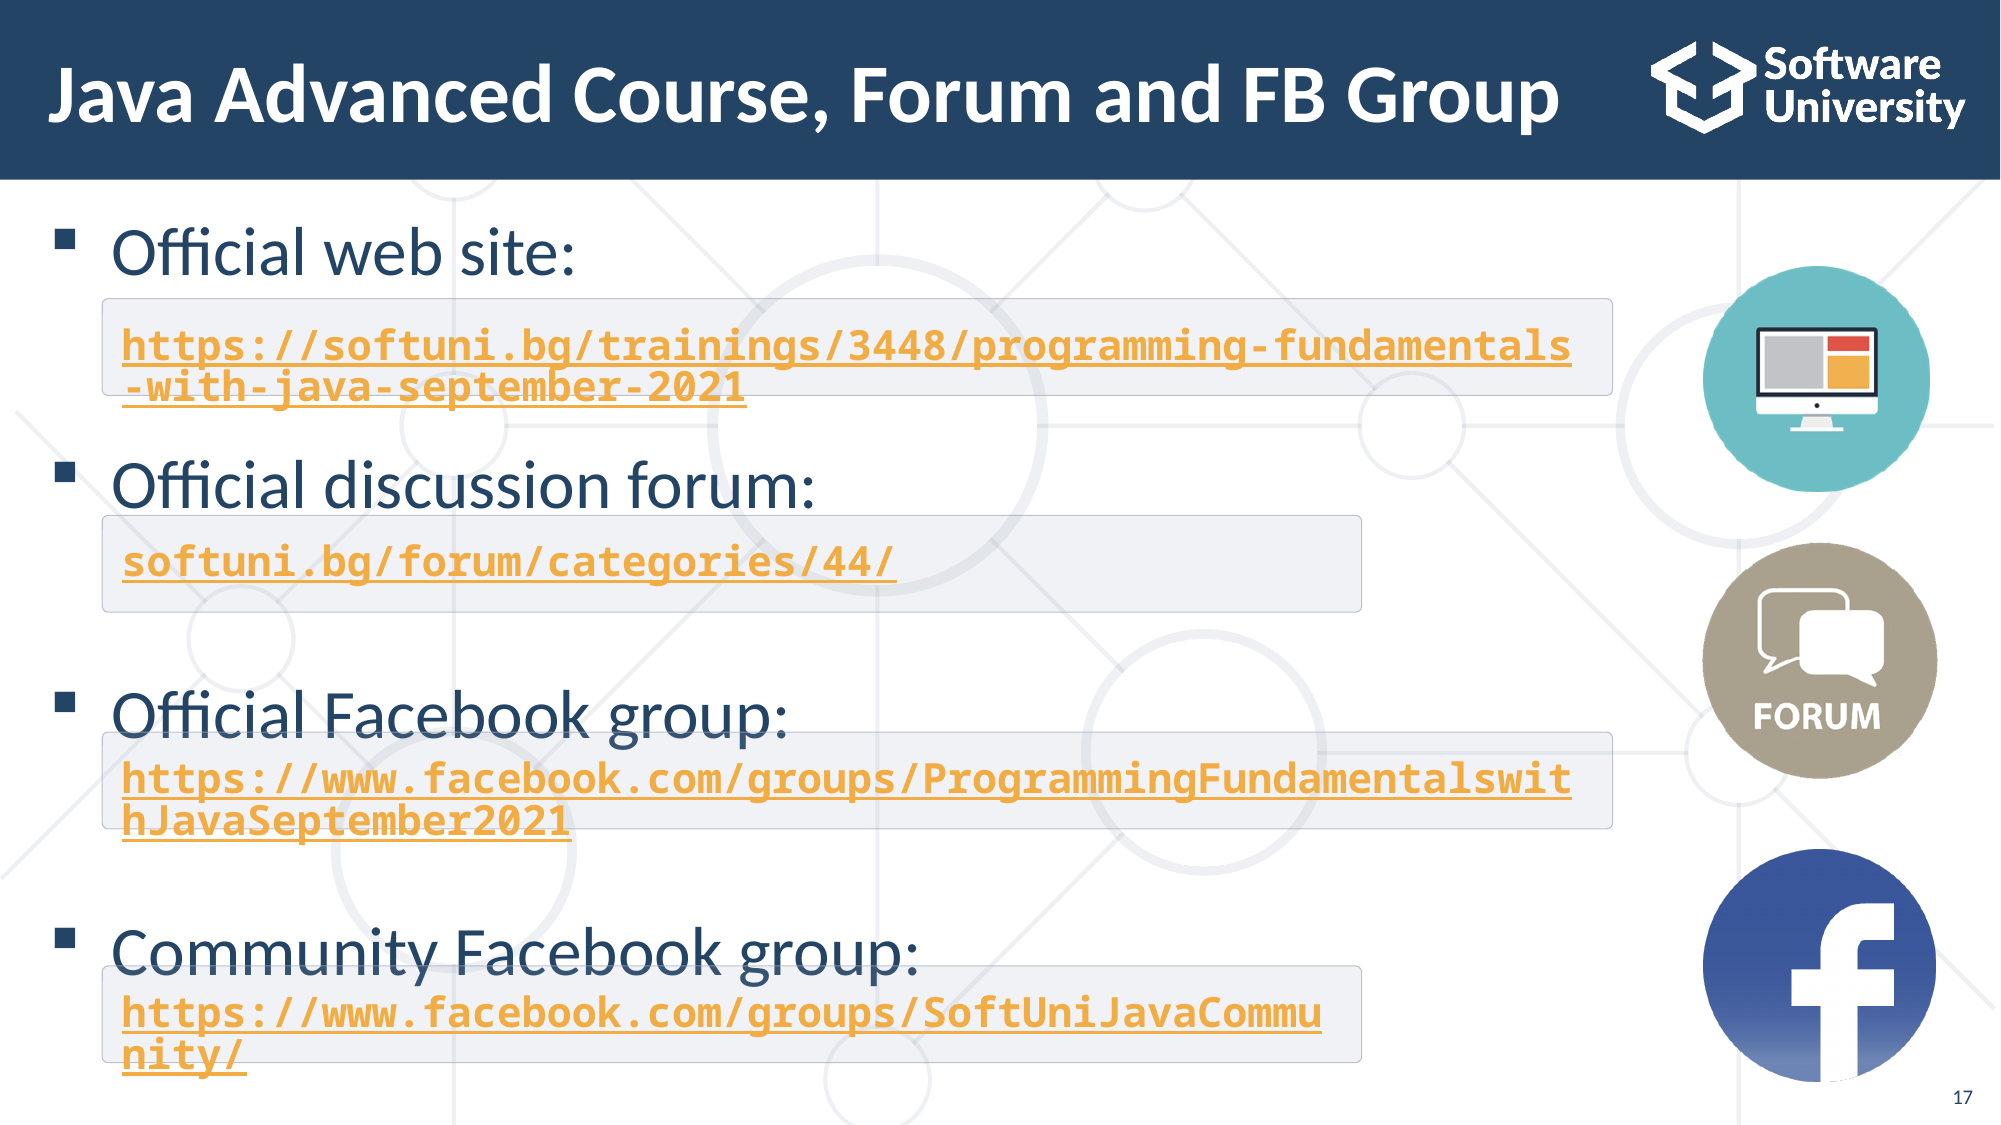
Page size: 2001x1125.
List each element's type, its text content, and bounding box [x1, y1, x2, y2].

title Java Advanced Course, Forum and FB Group [31, 16, 1625, 162]
picture [1698, 539, 1941, 781]
slide_number 17 [1927, 1067, 1989, 1117]
text_box https://www.facebook.com/groups/ProgrammingFundamentalswithJavaSeptember2021 [102, 732, 1613, 829]
text_box softuni.bg/forum/categories/44/ [102, 515, 1362, 613]
text_box https://www.facebook.com/groups/SoftUniJavaCommunity/ [102, 965, 1362, 1063]
list Official web site: Official discussion forum: Official Facebook group: Community Facebook group: [31, 196, 1970, 1000]
picture [1703, 266, 1930, 493]
picture [1651, 41, 1966, 134]
picture [1703, 849, 1936, 1082]
text_box https://softuni.bg/trainings/3448/programming-fundamentals-with-java-september-2021 [102, 298, 1613, 396]
